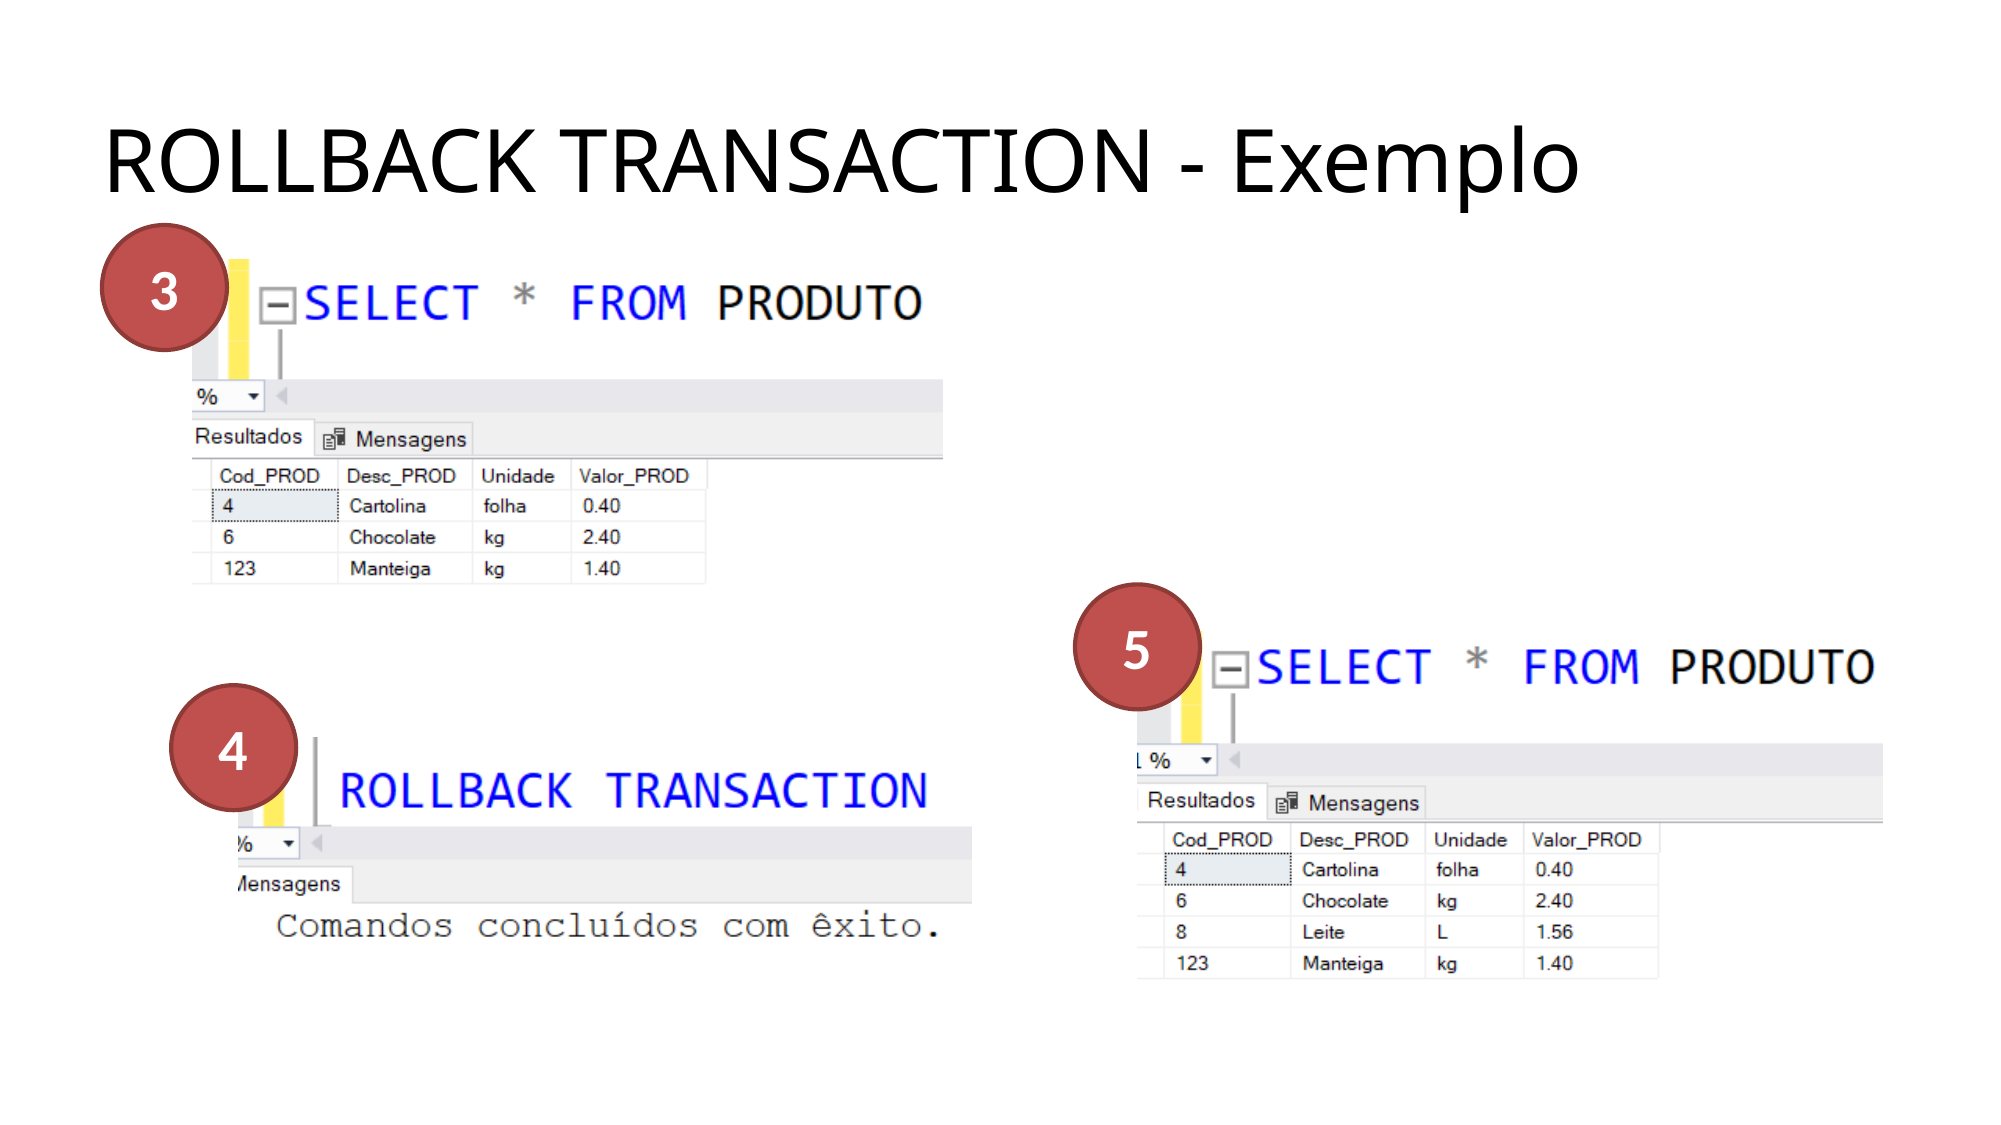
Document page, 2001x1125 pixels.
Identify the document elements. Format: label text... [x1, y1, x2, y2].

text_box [170, 684, 297, 811]
picture [1137, 630, 1884, 990]
text_box ROLLBACK TRANSACTION - Exemplo [99, 103, 1713, 211]
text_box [1074, 584, 1201, 710]
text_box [101, 224, 228, 351]
picture [238, 737, 972, 959]
picture [191, 259, 943, 613]
